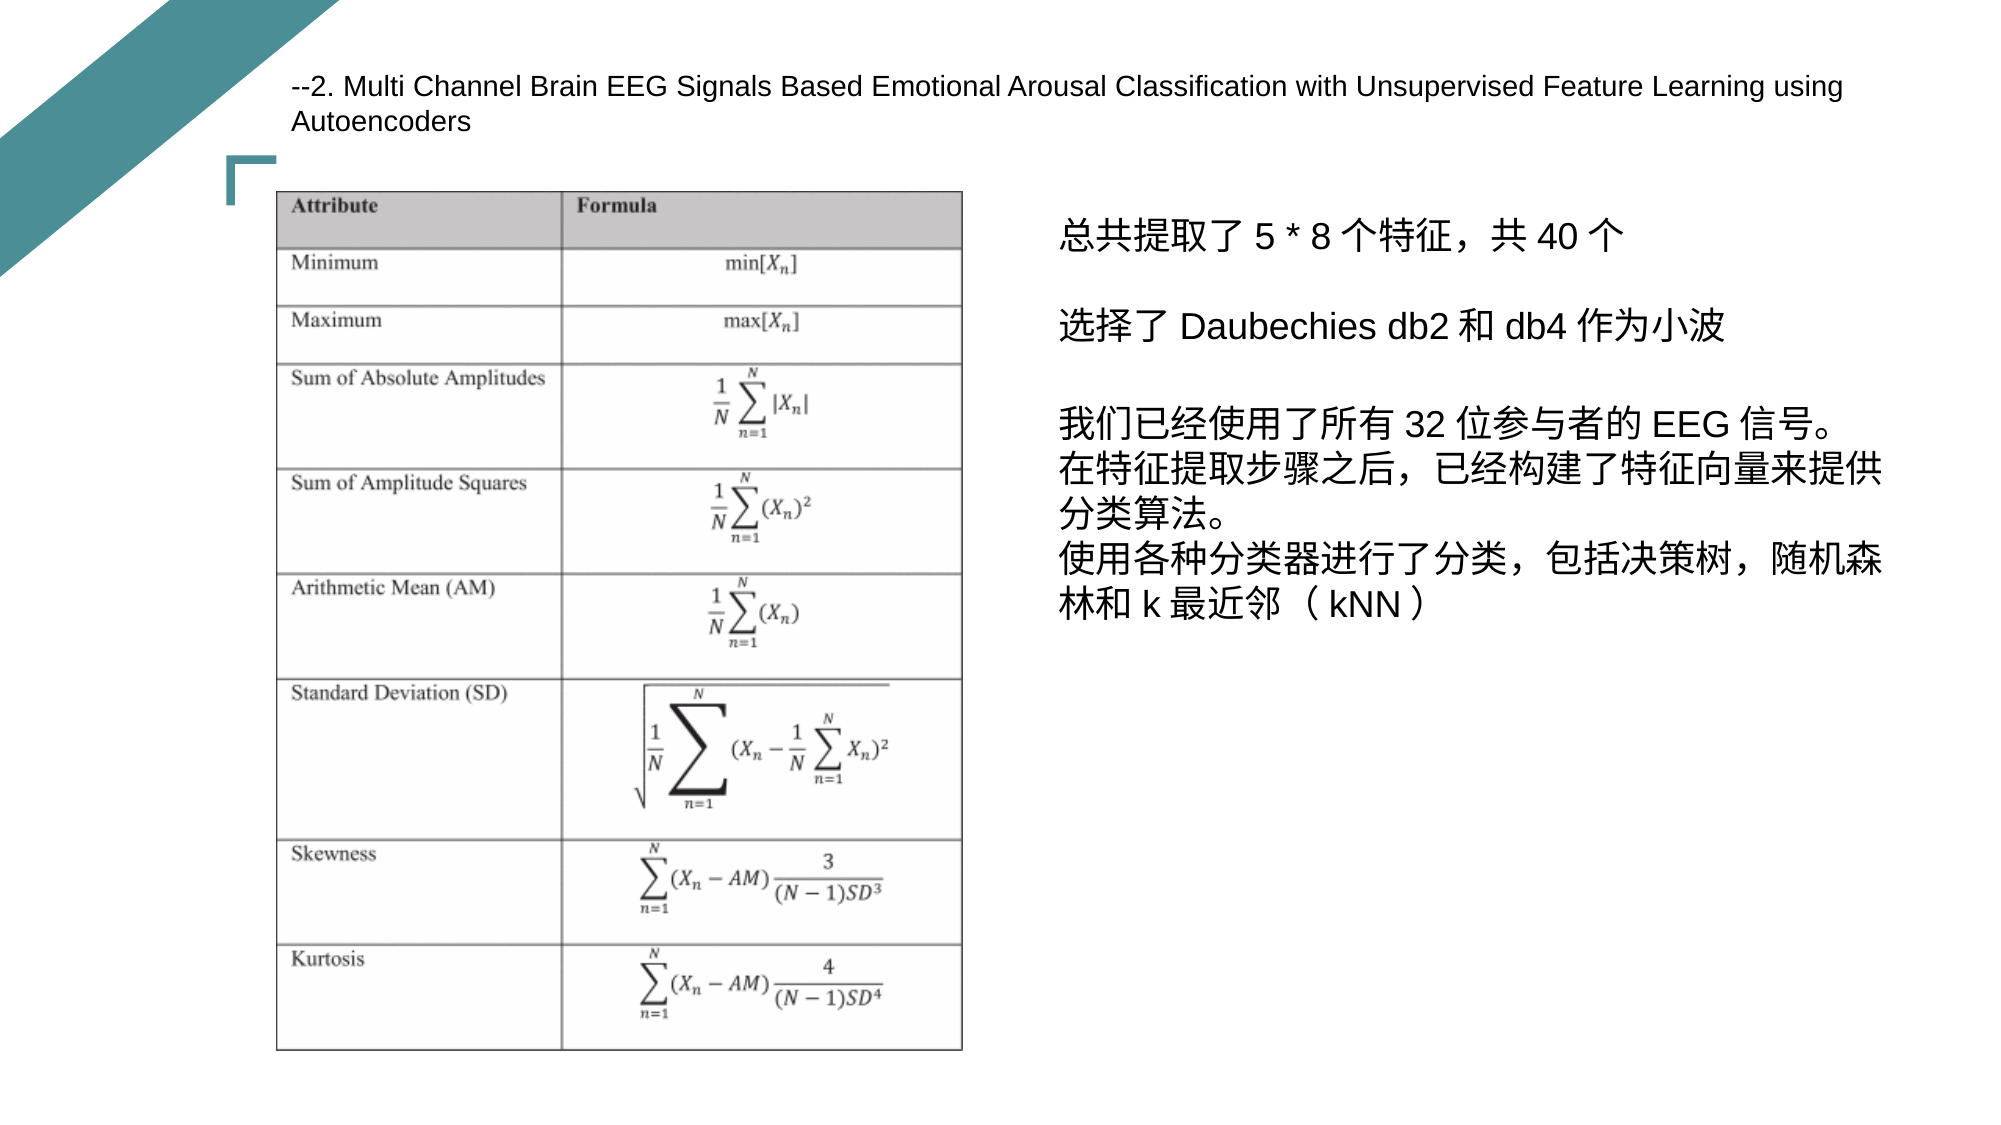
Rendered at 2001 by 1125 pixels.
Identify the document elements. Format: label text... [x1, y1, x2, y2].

text_box [225, 154, 277, 206]
picture [276, 191, 963, 1051]
text_box --2. Multi Channel Brain EEG Signals Based Emotional Arousal Classification with Unsupervised Feature Learning using Autoencoders [276, 59, 1940, 145]
text_box 总共提取了5 * 8个特征，共40个 [1043, 205, 1847, 265]
text_box 选择了Daubechies db2和db4作为小波 [1043, 295, 1915, 355]
text_box 我们已经使用了所有32位参与者的EEG信号。在特征提取步骤之后，已经构建了特征向量来提供分类算法。 使用各种分类器进行了分类，包括决策树，随机森林和k最近邻（kNN） [1043, 392, 1902, 633]
